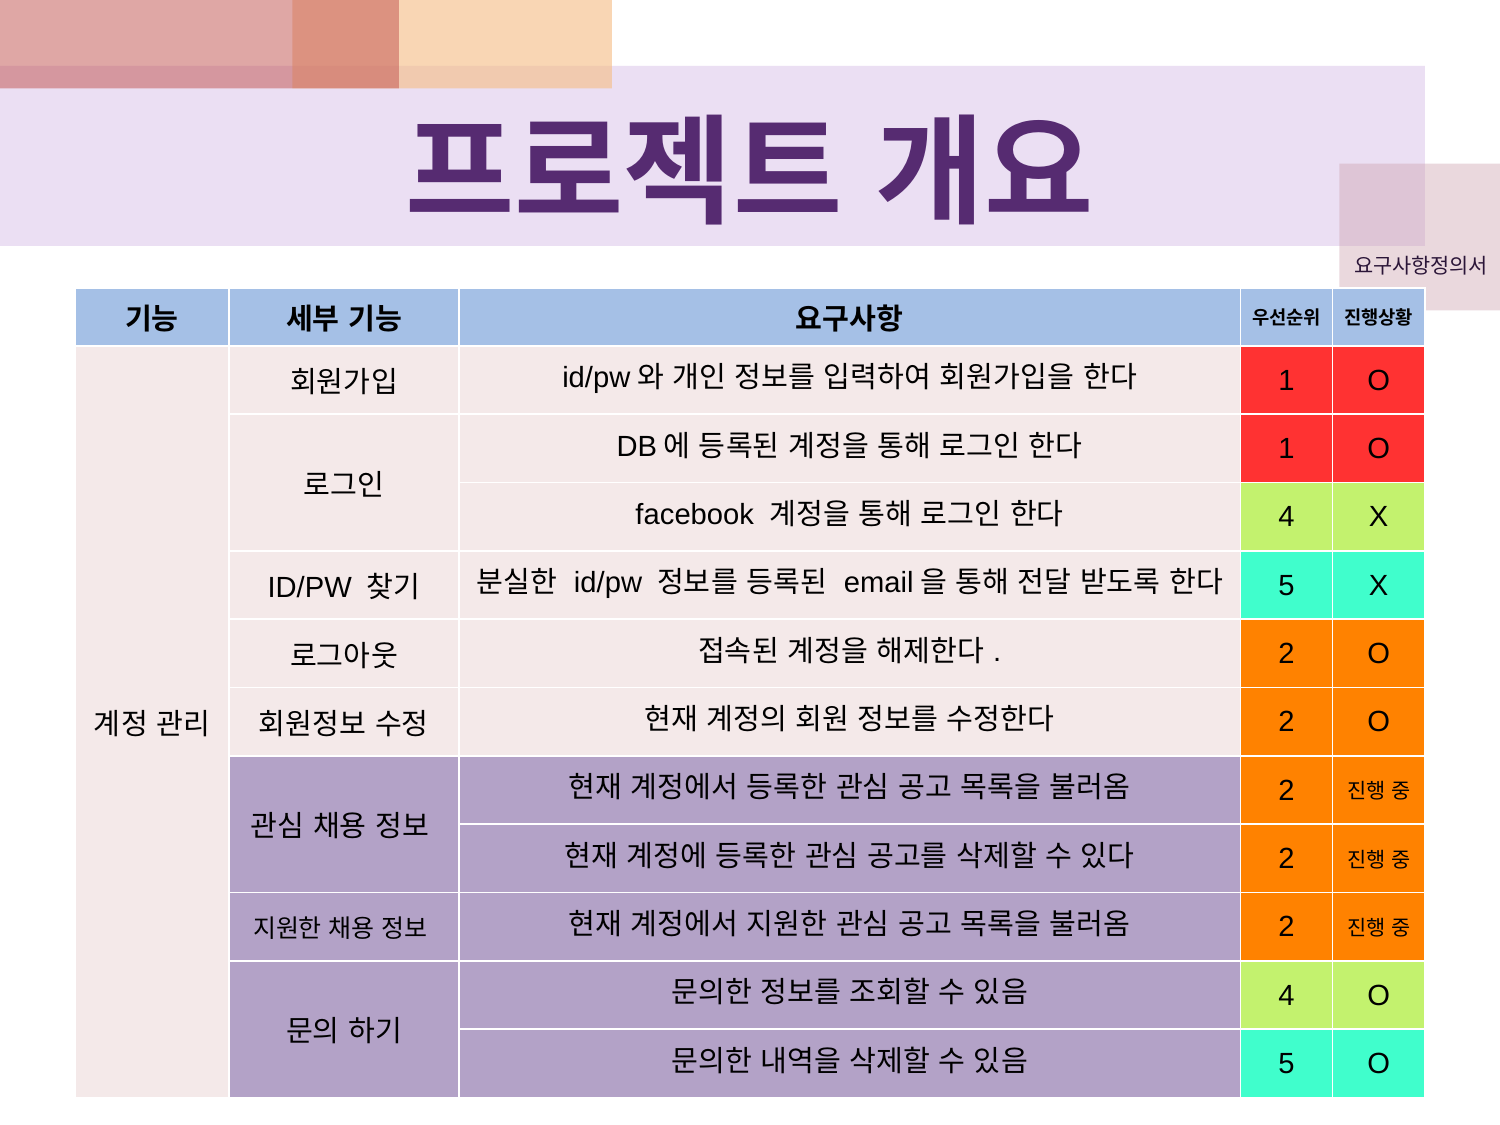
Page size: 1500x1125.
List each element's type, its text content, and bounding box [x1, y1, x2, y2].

table_cell 로그아웃 [230, 620, 458, 687]
table_cell 4 [1241, 962, 1332, 1028]
table_cell 5 [1241, 552, 1332, 618]
table_header 진행상황 [1333, 289, 1424, 345]
table_cell DB에 등록된 계정을 통해 로그인 한다 [460, 415, 1240, 482]
table_cell 현재 계정에서 지원한 관심 공고 목록을 불러옴 [460, 893, 1240, 960]
table_cell 현재 계정에 등록한 관심 공고를 삭제할 수 있다 [460, 825, 1240, 892]
table_cell ID/PW 찾기 [230, 552, 458, 618]
text_box 요구사항정의서 [1339, 245, 1500, 285]
table_cell 2 [1241, 893, 1332, 960]
table_cell 접속된 계정을 해제한다. [460, 620, 1240, 687]
table_cell 문의 하기 [230, 962, 458, 1097]
table_cell O [1333, 415, 1424, 482]
title 프로젝트 개요 [75, 88, 1425, 246]
table_cell 진행 중 [1333, 757, 1424, 823]
table_cell 로그인 [230, 415, 458, 550]
table_cell 진행 중 [1333, 825, 1424, 892]
table_cell X [1333, 483, 1424, 550]
table_cell facebook 계정을 통해 로그인 한다 [460, 483, 1240, 550]
table_header 우선순위 [1241, 289, 1332, 345]
table_cell O [1333, 1030, 1424, 1097]
table_cell X [1333, 552, 1424, 618]
table_header 세부 기능 [230, 289, 458, 345]
table_cell id/pw와 개인 정보를 입력하여 회원가입을 한다 [460, 347, 1240, 413]
table_cell 지원한 채용 정보 [230, 893, 458, 960]
table_cell 회원정보 수정 [230, 688, 458, 755]
table_cell 현재 계정에서 등록한 관심 공고 목록을 불러옴 [460, 757, 1240, 823]
table_cell 문의한 정보를 조회할 수 있음 [460, 962, 1240, 1028]
table_cell 2 [1241, 620, 1332, 687]
table_cell 관심 채용 정보 [230, 757, 458, 892]
table_cell 1 [1241, 347, 1332, 413]
table_cell O [1333, 962, 1424, 1028]
table_cell 계정 관리 [76, 347, 228, 1097]
table_header 요구사항 [460, 289, 1240, 345]
table_cell 회원가입 [230, 347, 458, 413]
table_cell 2 [1241, 757, 1332, 823]
table_cell 1 [1241, 415, 1332, 482]
table_cell 문의한 내역을 삭제할 수 있음 [460, 1030, 1240, 1097]
table_cell 진행 중 [1333, 893, 1424, 960]
table_cell O [1333, 347, 1424, 413]
table_cell 현재 계정의 회원 정보를 수정한다 [460, 688, 1240, 755]
table_cell O [1333, 620, 1424, 687]
table_cell 2 [1241, 688, 1332, 755]
table_cell O [1333, 688, 1424, 755]
table_cell 분실한 id/pw 정보를 등록된 email을 통해 전달 받도록 한다 [460, 552, 1240, 618]
table_cell 4 [1241, 483, 1332, 550]
table_cell 5 [1241, 1030, 1332, 1097]
table_header 기능 [76, 289, 228, 345]
table_cell 2 [1241, 825, 1332, 892]
